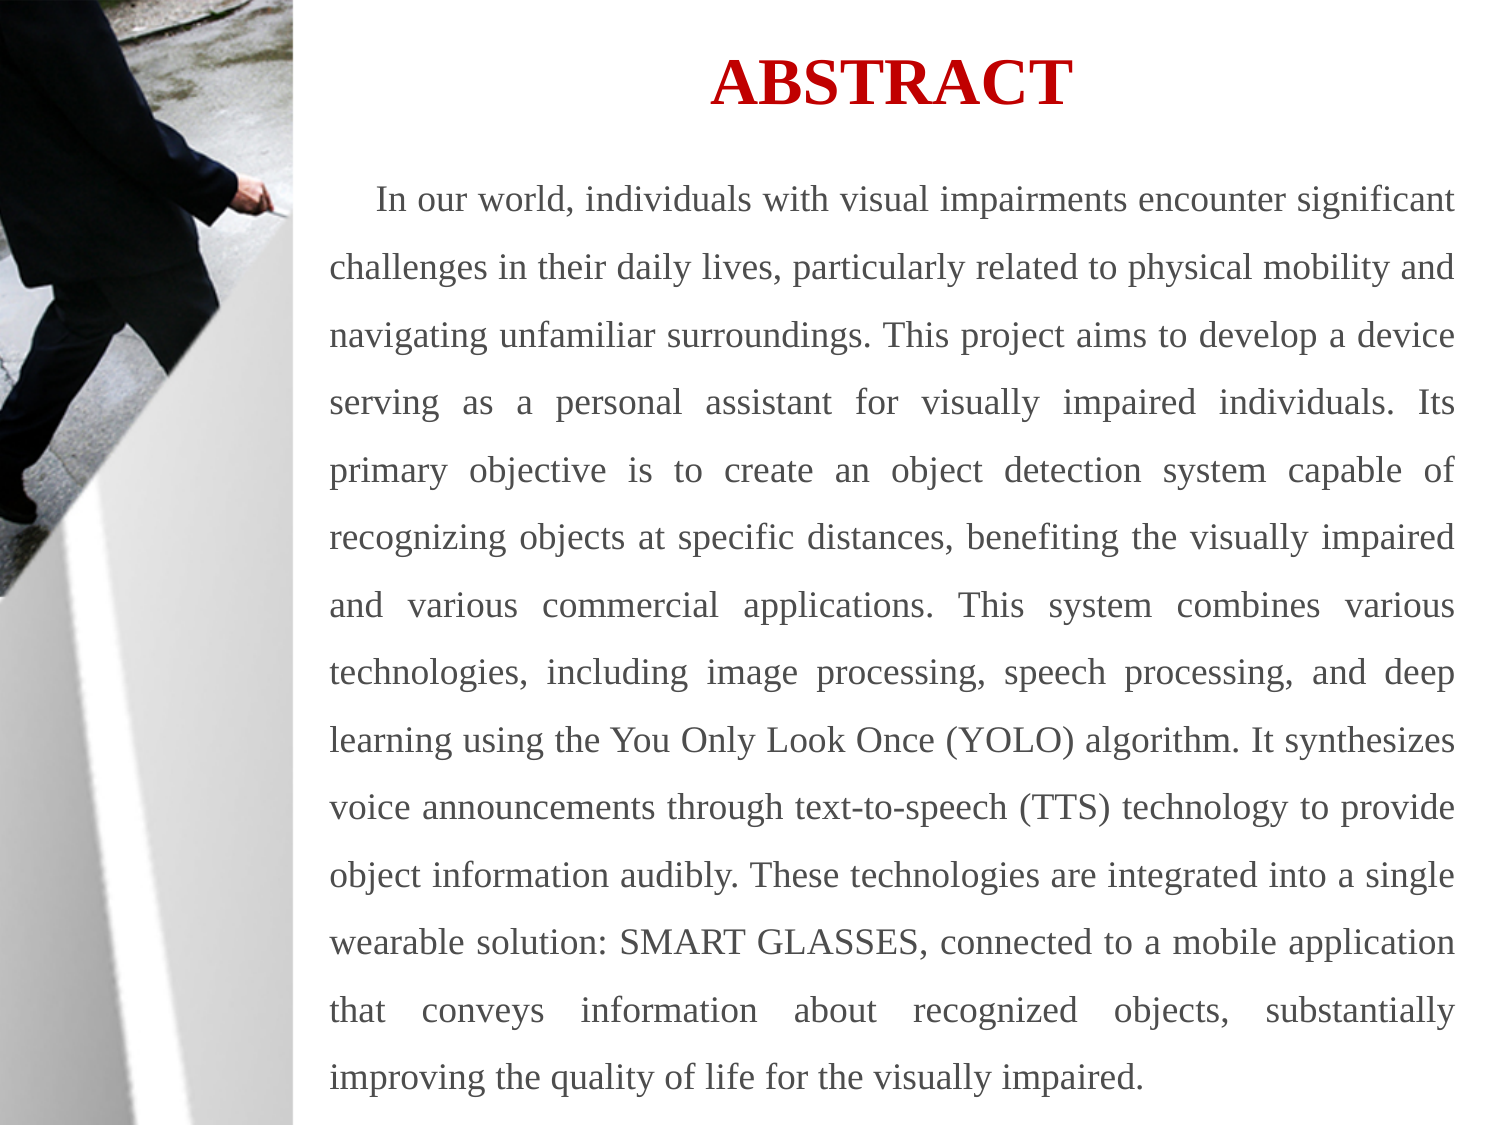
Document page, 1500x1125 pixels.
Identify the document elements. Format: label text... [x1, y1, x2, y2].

picture [0, 0, 1500, 1125]
list In our world, individuals with visual impairments encounter significant challenges in their daily lives, particularly related to physical mobility and navigating unfamiliar surroundings. This project aims to develop a device serving as a personal assistant for visually impaired individuals. Its primary objective is to create an object detection system capable of recognizing objects at specific distances, benefiting the visually impaired and various commercial applications. This system combines various technologies, including image processing, speech processing, and deep learning using the You Only Look Once (YOLO) algorithm. It synthesizes voice announcements through text-to-speech (TTS) technology to provide object information audibly. These technologies are integrated into a single wearable solution: SMART GLASSES, connected to a mobile application that conveys information about recognized objects, substantially improving the quality of life for the visually impaired. [314, 137, 1472, 1106]
title ABSTRACT [312, 19, 1471, 138]
